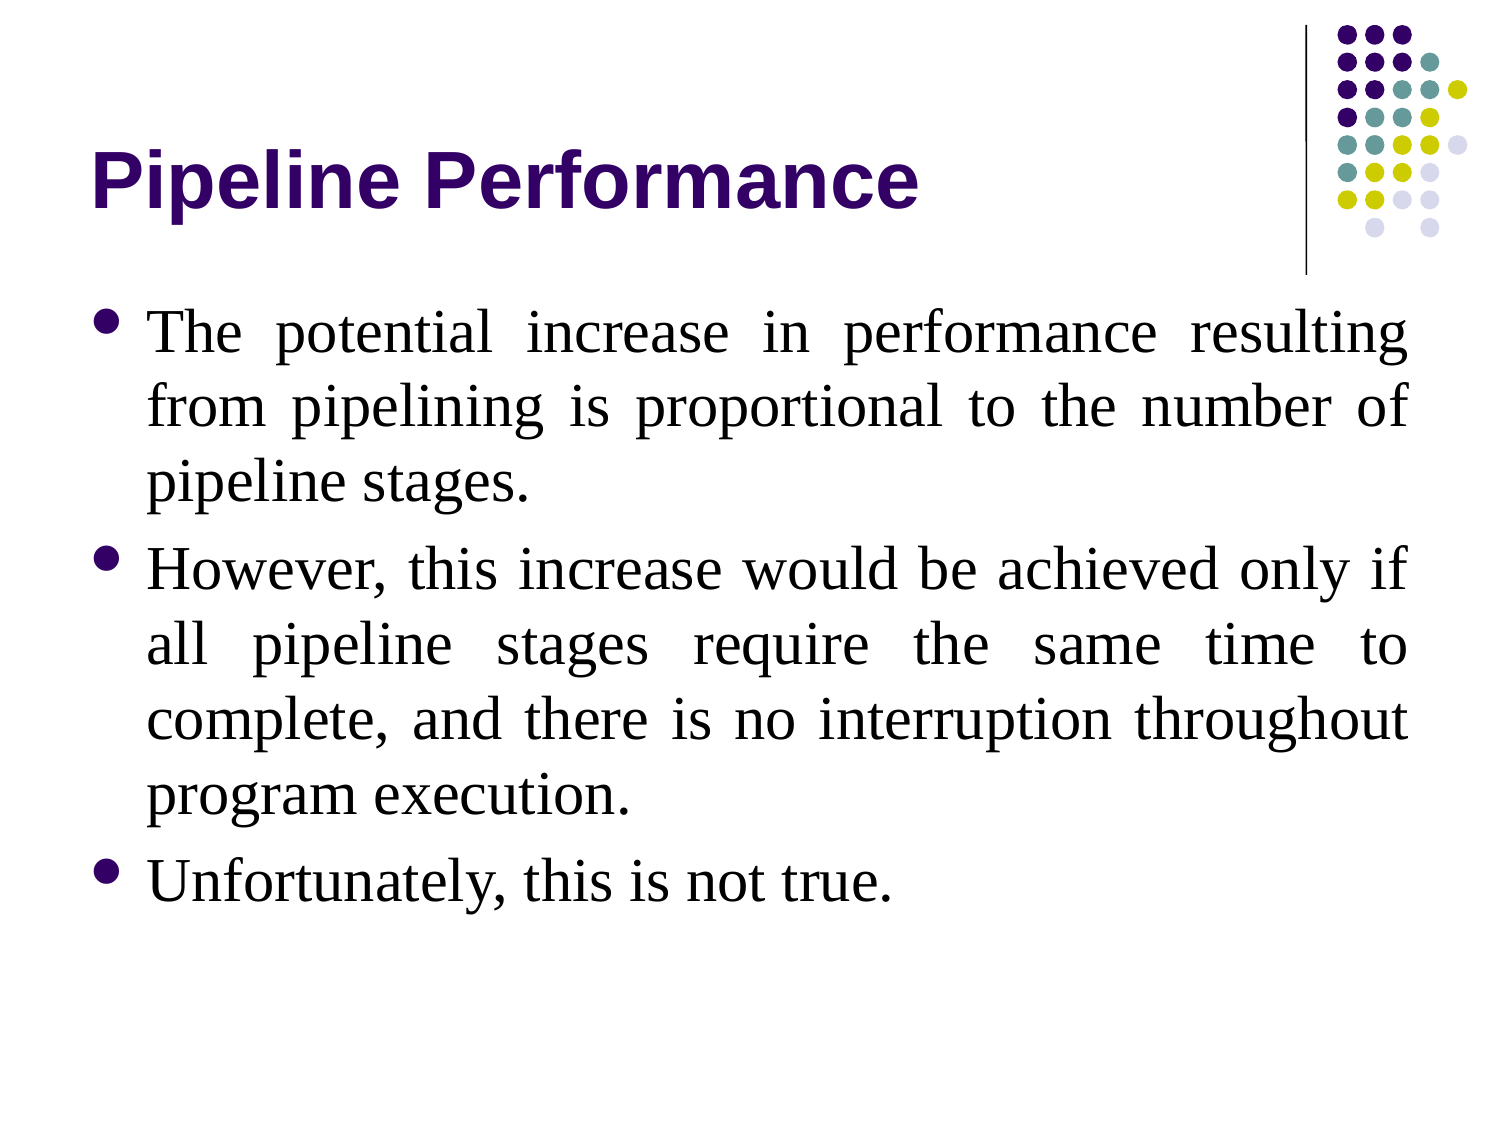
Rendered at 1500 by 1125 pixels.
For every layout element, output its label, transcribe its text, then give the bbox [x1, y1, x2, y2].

list The potential increase in performance resulting from pipelining is proportional to the number of pipeline stages. However, this increase would be achieved only if all pipeline stages require the same time to complete, and there is no interruption throughout program execution. Unfortunately, this is not true. [75, 282, 1425, 1006]
title Pipeline Performance [75, 20, 1313, 233]
